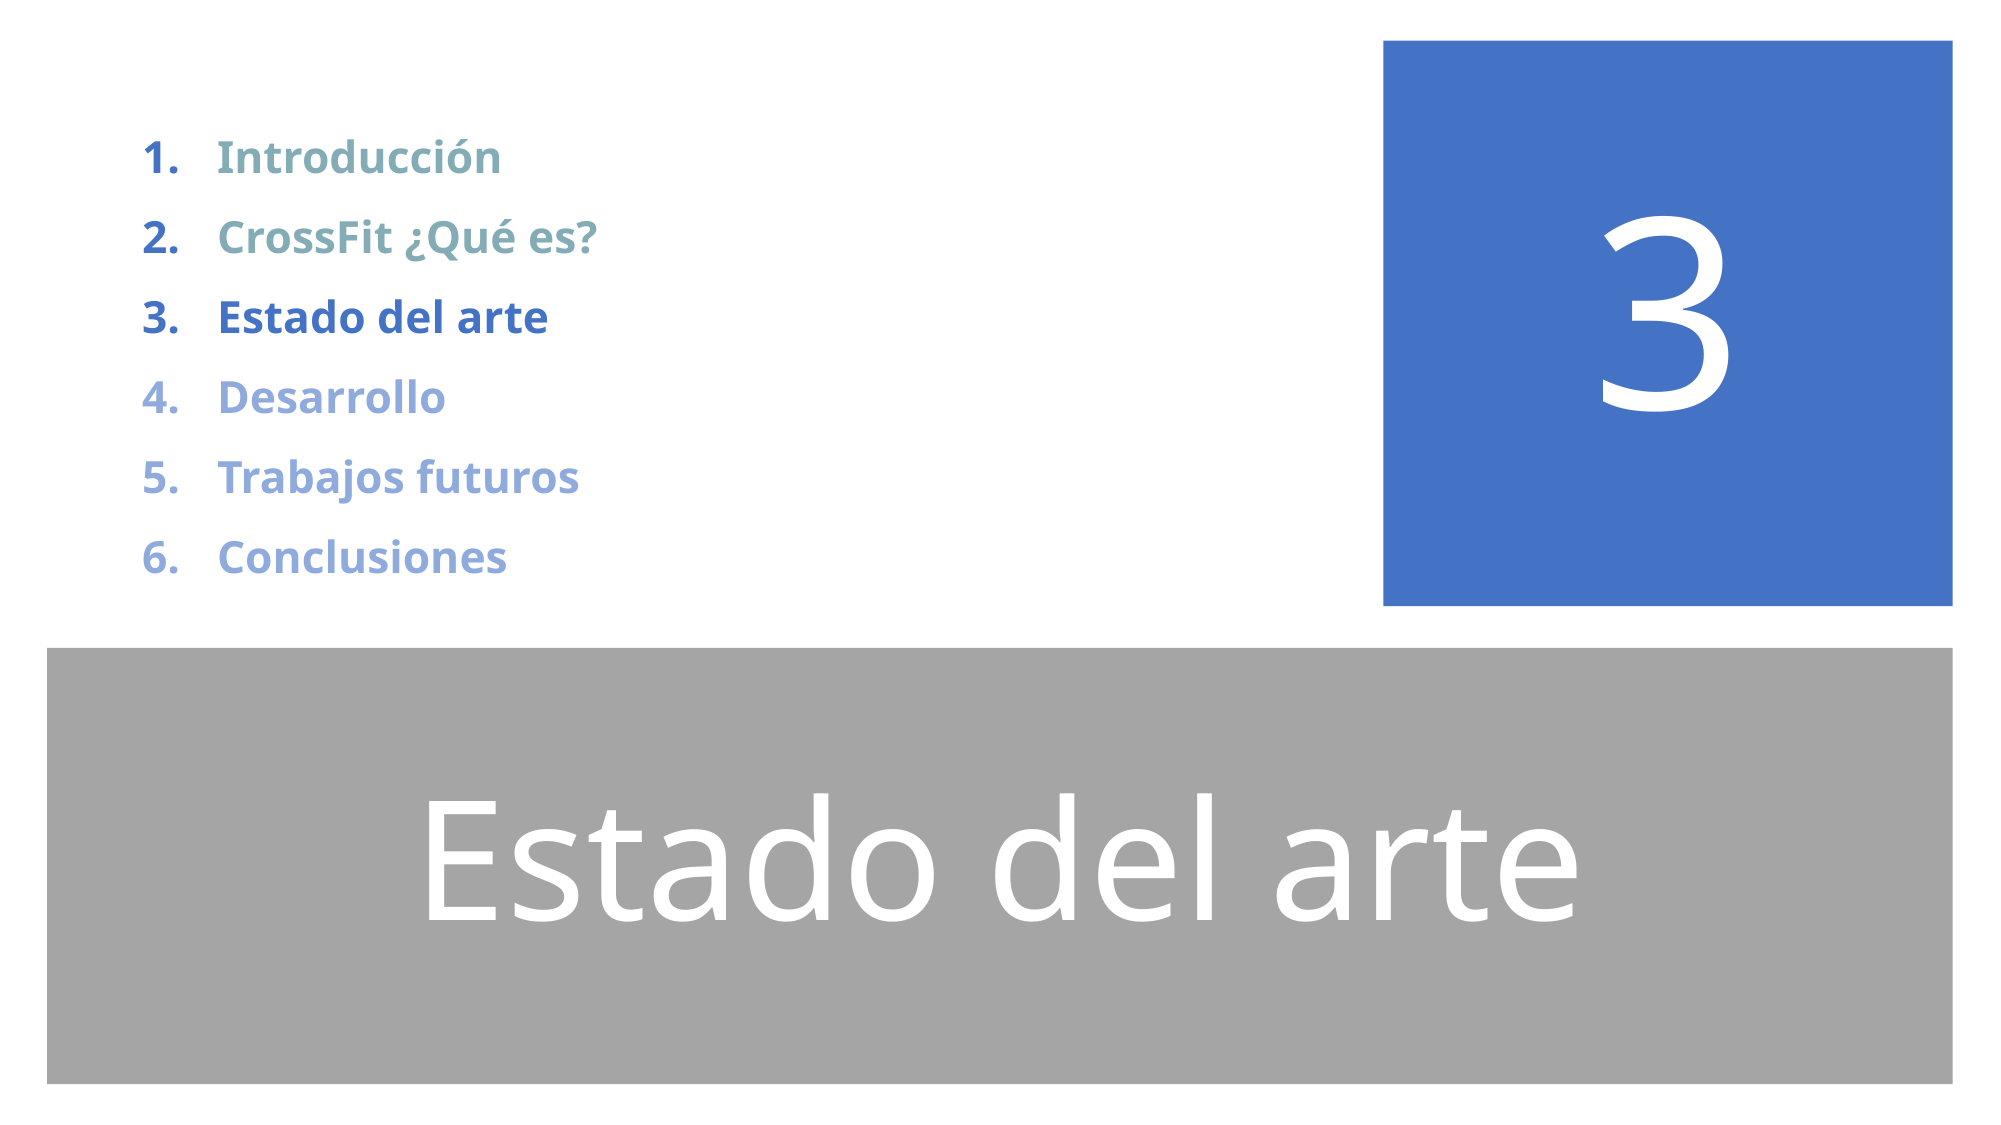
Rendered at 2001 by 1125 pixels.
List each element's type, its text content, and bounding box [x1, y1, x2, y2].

title Estado del arte [188, 774, 1812, 959]
text_box Introducción CrossFit ¿Qué es? Estado del arte Desarrollo Trabajos futuros Conclusiones [122, 82, 1364, 606]
title 3 [1436, 161, 1901, 485]
